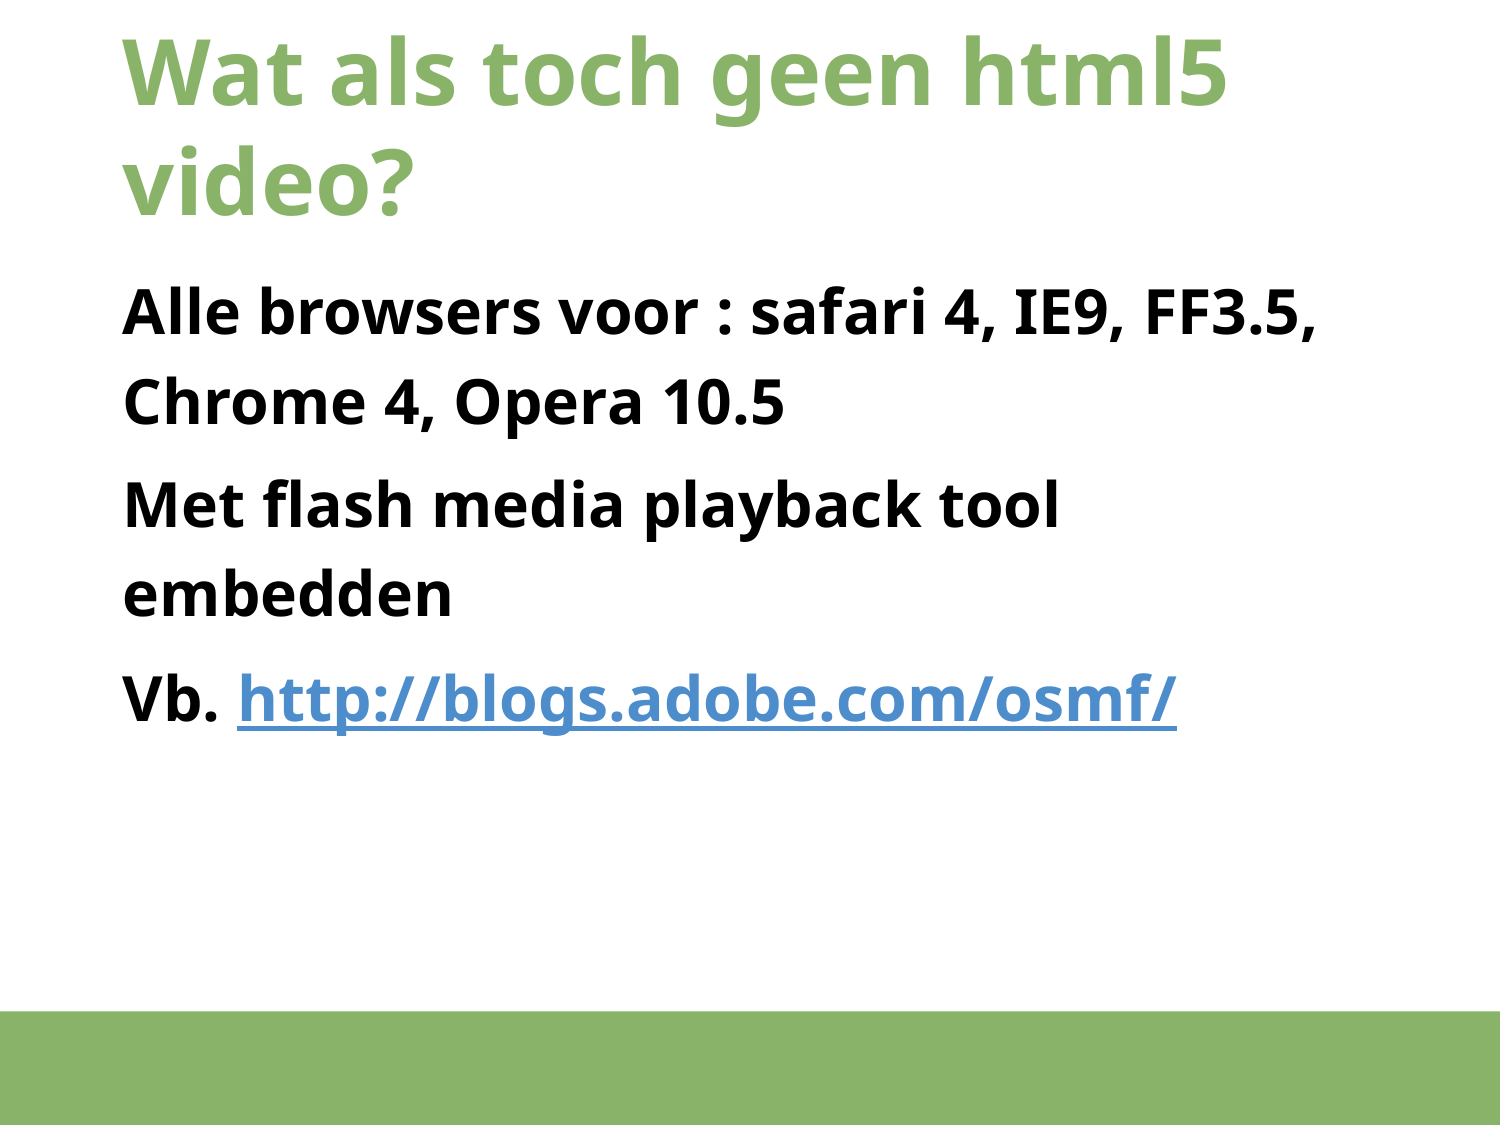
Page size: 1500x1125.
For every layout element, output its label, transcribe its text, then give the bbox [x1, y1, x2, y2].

list Alle browsers voor : safari 4, IE9, FF3.5, Chrome 4, Opera 10.5 Met flash media playback tool embedden Vb. http://blogs.adobe.com/osmf/ [107, 249, 1425, 993]
title Wat als toch geen html5 video? [107, 30, 1425, 218]
